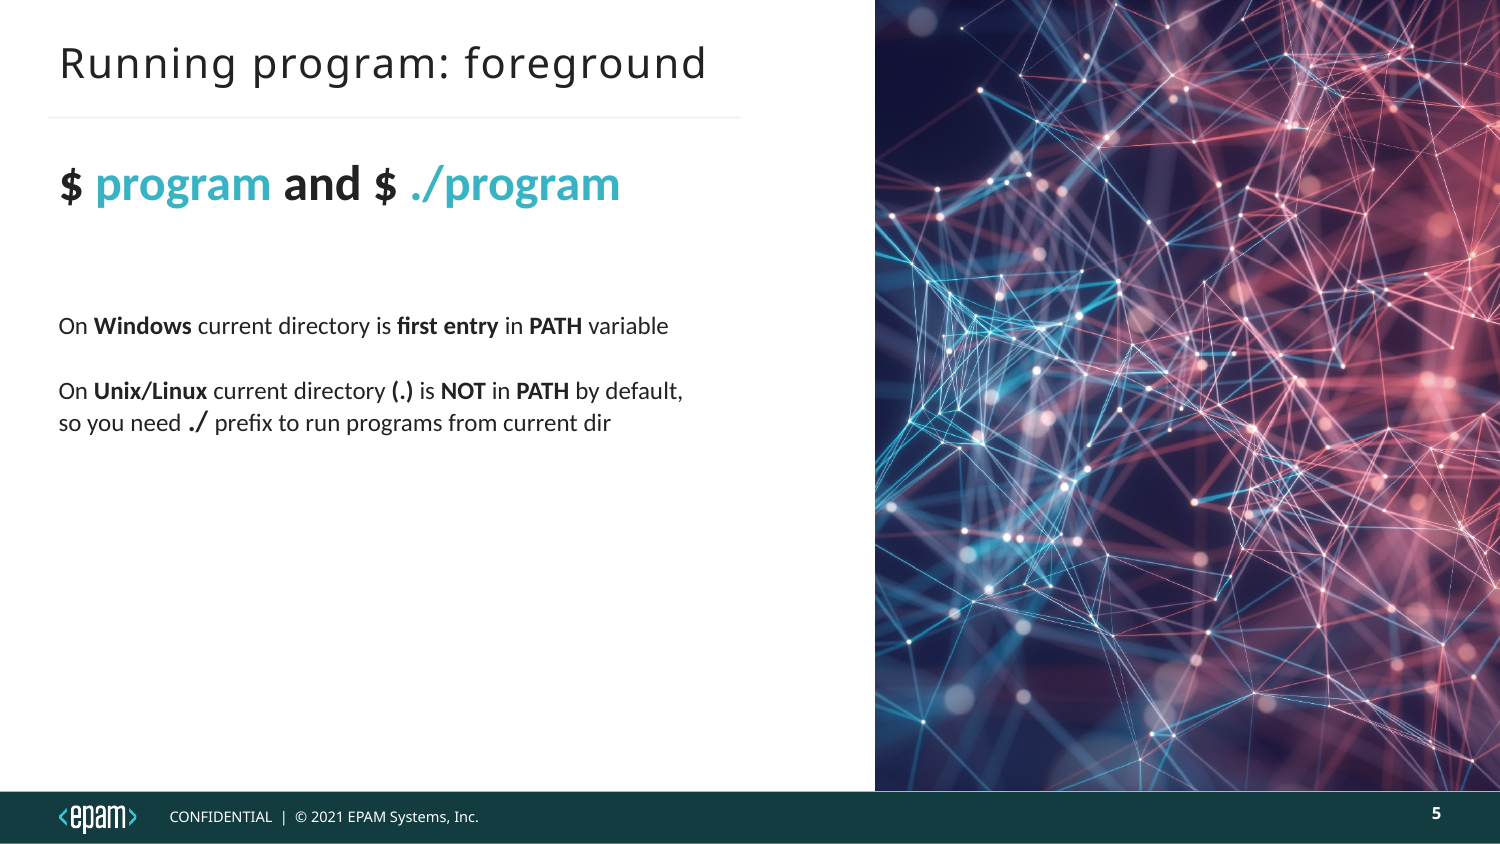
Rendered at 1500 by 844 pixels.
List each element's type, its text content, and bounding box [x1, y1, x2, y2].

title Running program: foreground [59, 37, 874, 87]
slide_number 5 [1216, 791, 1442, 844]
list $ program and $ ./program On Windows current directory is first entry in PATH variable On Unix/Linux current directory (.) is NOT in PATH by default, so you need ./ prefix to run programs from current dir [58, 177, 713, 735]
picture [874, 0, 1500, 791]
